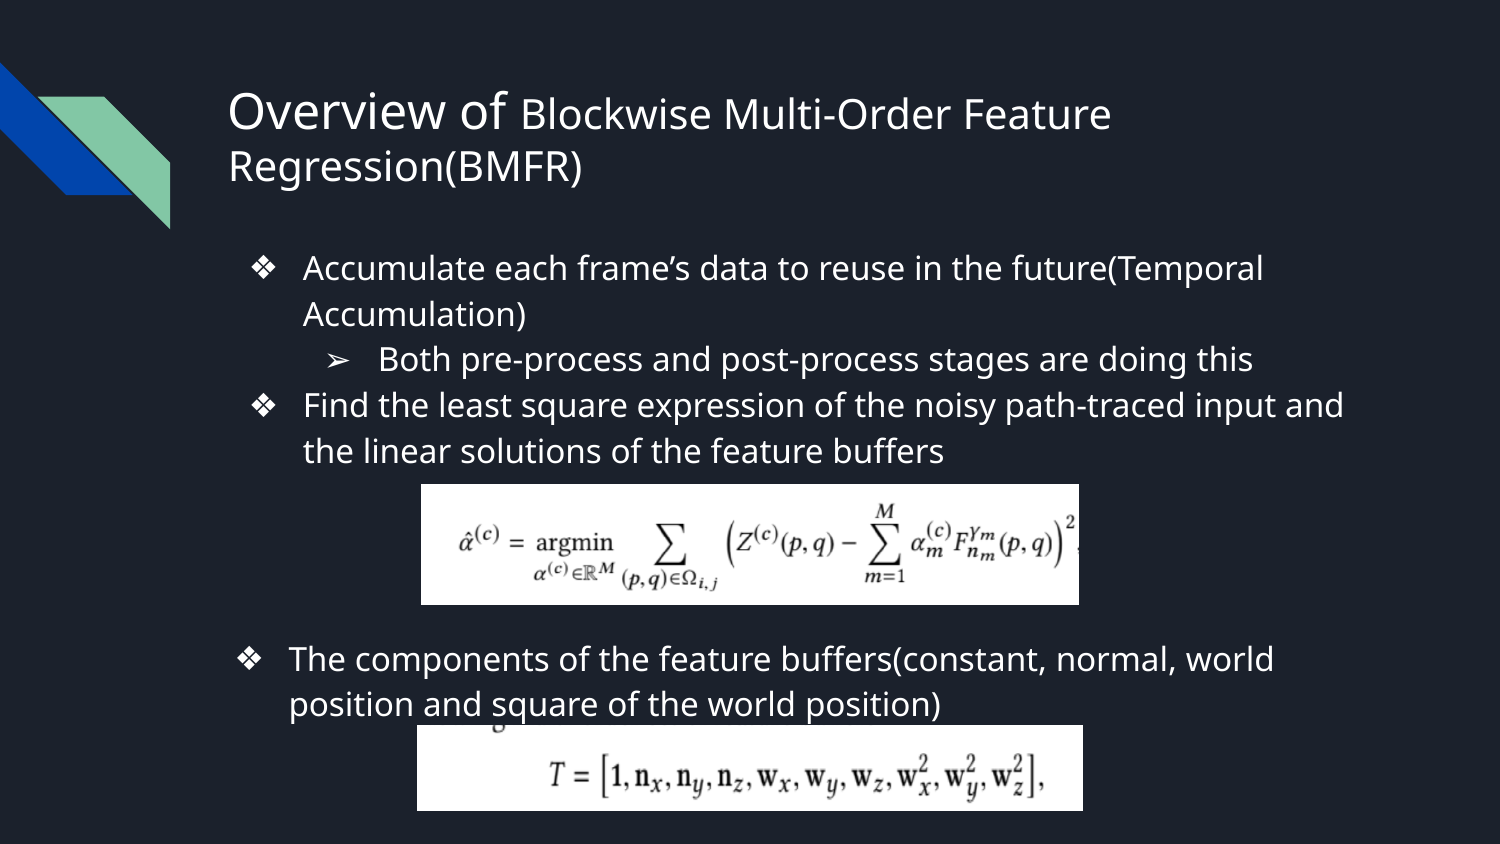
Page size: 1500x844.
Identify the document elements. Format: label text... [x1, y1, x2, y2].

picture [417, 725, 1083, 811]
list Accumulate each frame’s data to reuse in the future(Temporal Accumulation) Both pre-process and post-process stages are doing this Find the least square expression of the noisy path-traced input and the linear solutions of the feature buffers [212, 225, 1368, 483]
title Overview of Blockwise Multi-Order Feature Regression(BMFR) [212, 64, 1368, 215]
picture [420, 484, 1080, 605]
text_box The components of the feature buffers(constant, normal, world position and square of the world position) [198, 616, 1339, 702]
